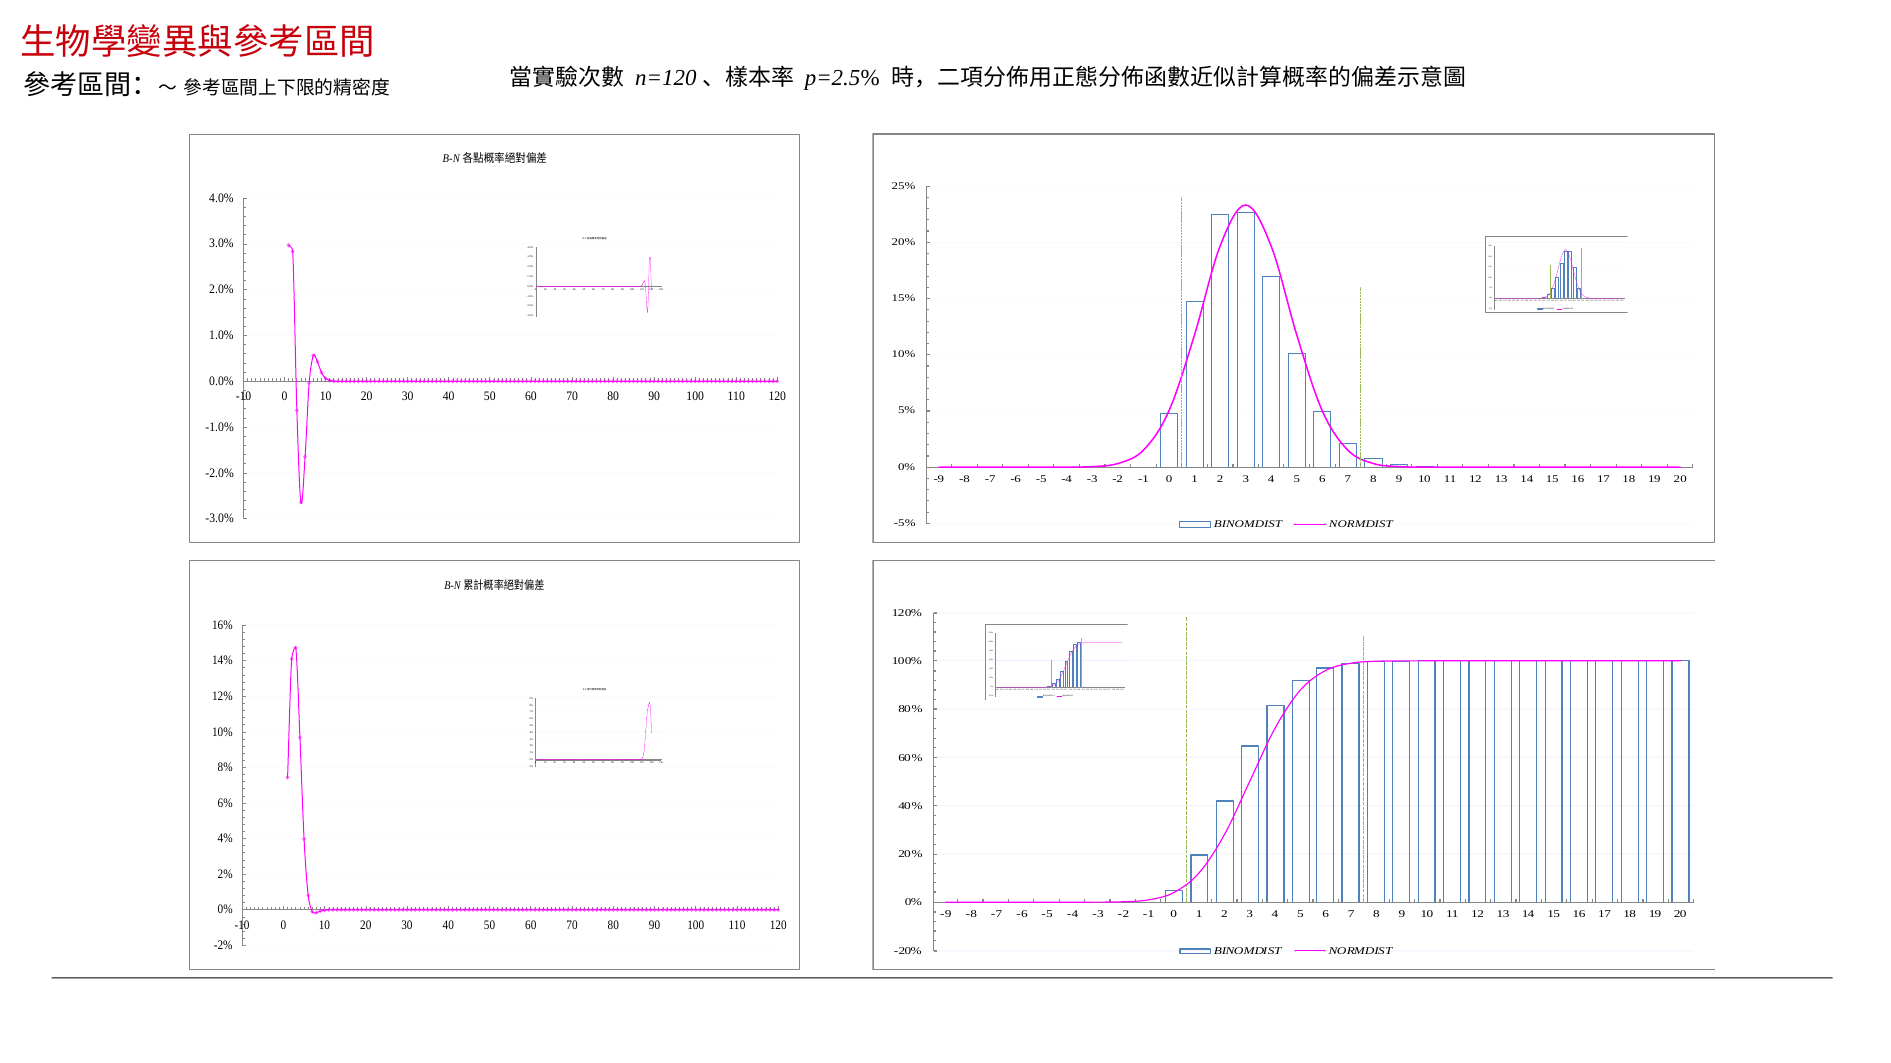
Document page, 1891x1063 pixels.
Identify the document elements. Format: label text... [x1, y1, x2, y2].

text_box 生物學變異與參考區間 [5, 4, 1404, 76]
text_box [188, 41, 1716, 970]
text_box 參考區間：～ 參考區間上下限的精密度 [8, 59, 183, 107]
